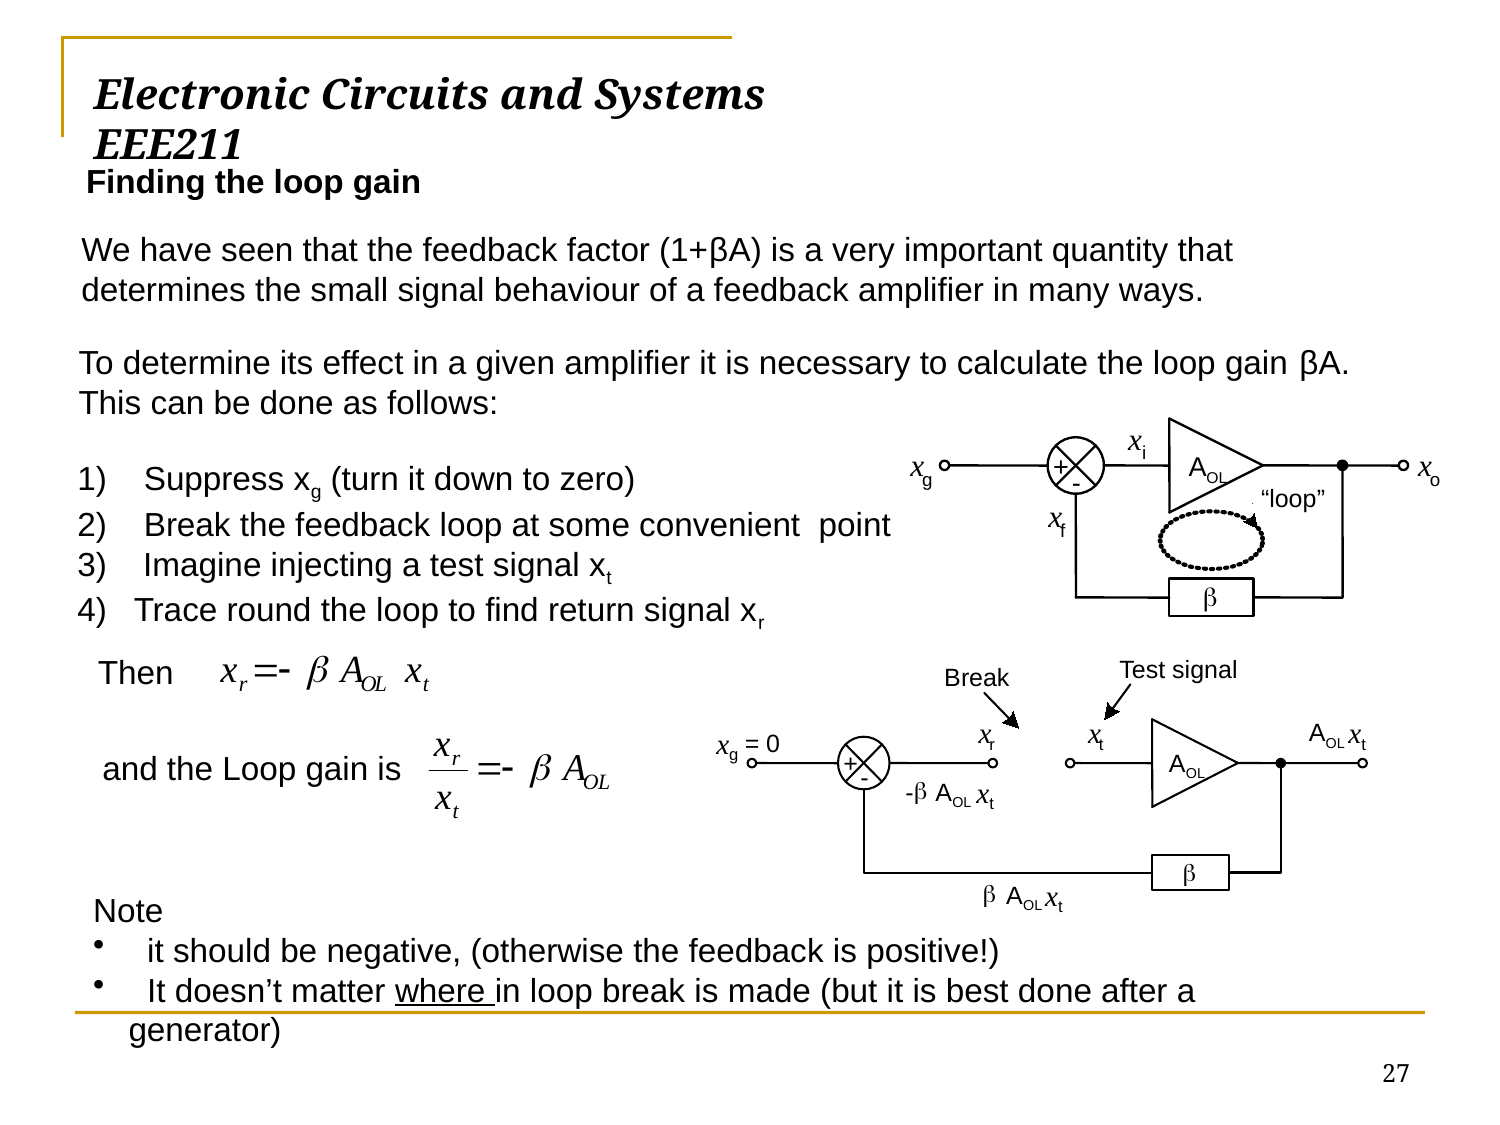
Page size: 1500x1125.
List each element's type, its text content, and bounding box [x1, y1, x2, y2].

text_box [703, 644, 1395, 920]
text_box Then [83, 643, 211, 699]
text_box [422, 719, 630, 828]
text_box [891, 411, 1457, 623]
text_box We have seen that the feedback factor (1+βA) is a very important quantity that determines the small signal behaviour of a feedback amplifier in many ways. [66, 221, 1423, 316]
text_box To determine its effect in a given amplifier it is necessary to calculate the loop gain βA. This can be done as follows: [63, 334, 1425, 429]
title Electronic Circuits and Systems EEE211 [78, 60, 1418, 152]
slide_number 27 [1074, 1024, 1425, 1100]
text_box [212, 643, 438, 705]
text_box and the Loop gain is [87, 739, 417, 795]
text_box 1) Suppress xg (turn it down to zero) 2) Break the feedback loop at some convenient point Imagine injecting a test signal xt 4) Trace round the loop to find return signal xr [62, 450, 921, 641]
text_box Finding the loop gain [71, 153, 554, 208]
text_box Note it should be negative, (otherwise the feedback is positive!) It doesn’t matter where in loop break is made (but it is best done after a generator) [78, 881, 1355, 1056]
